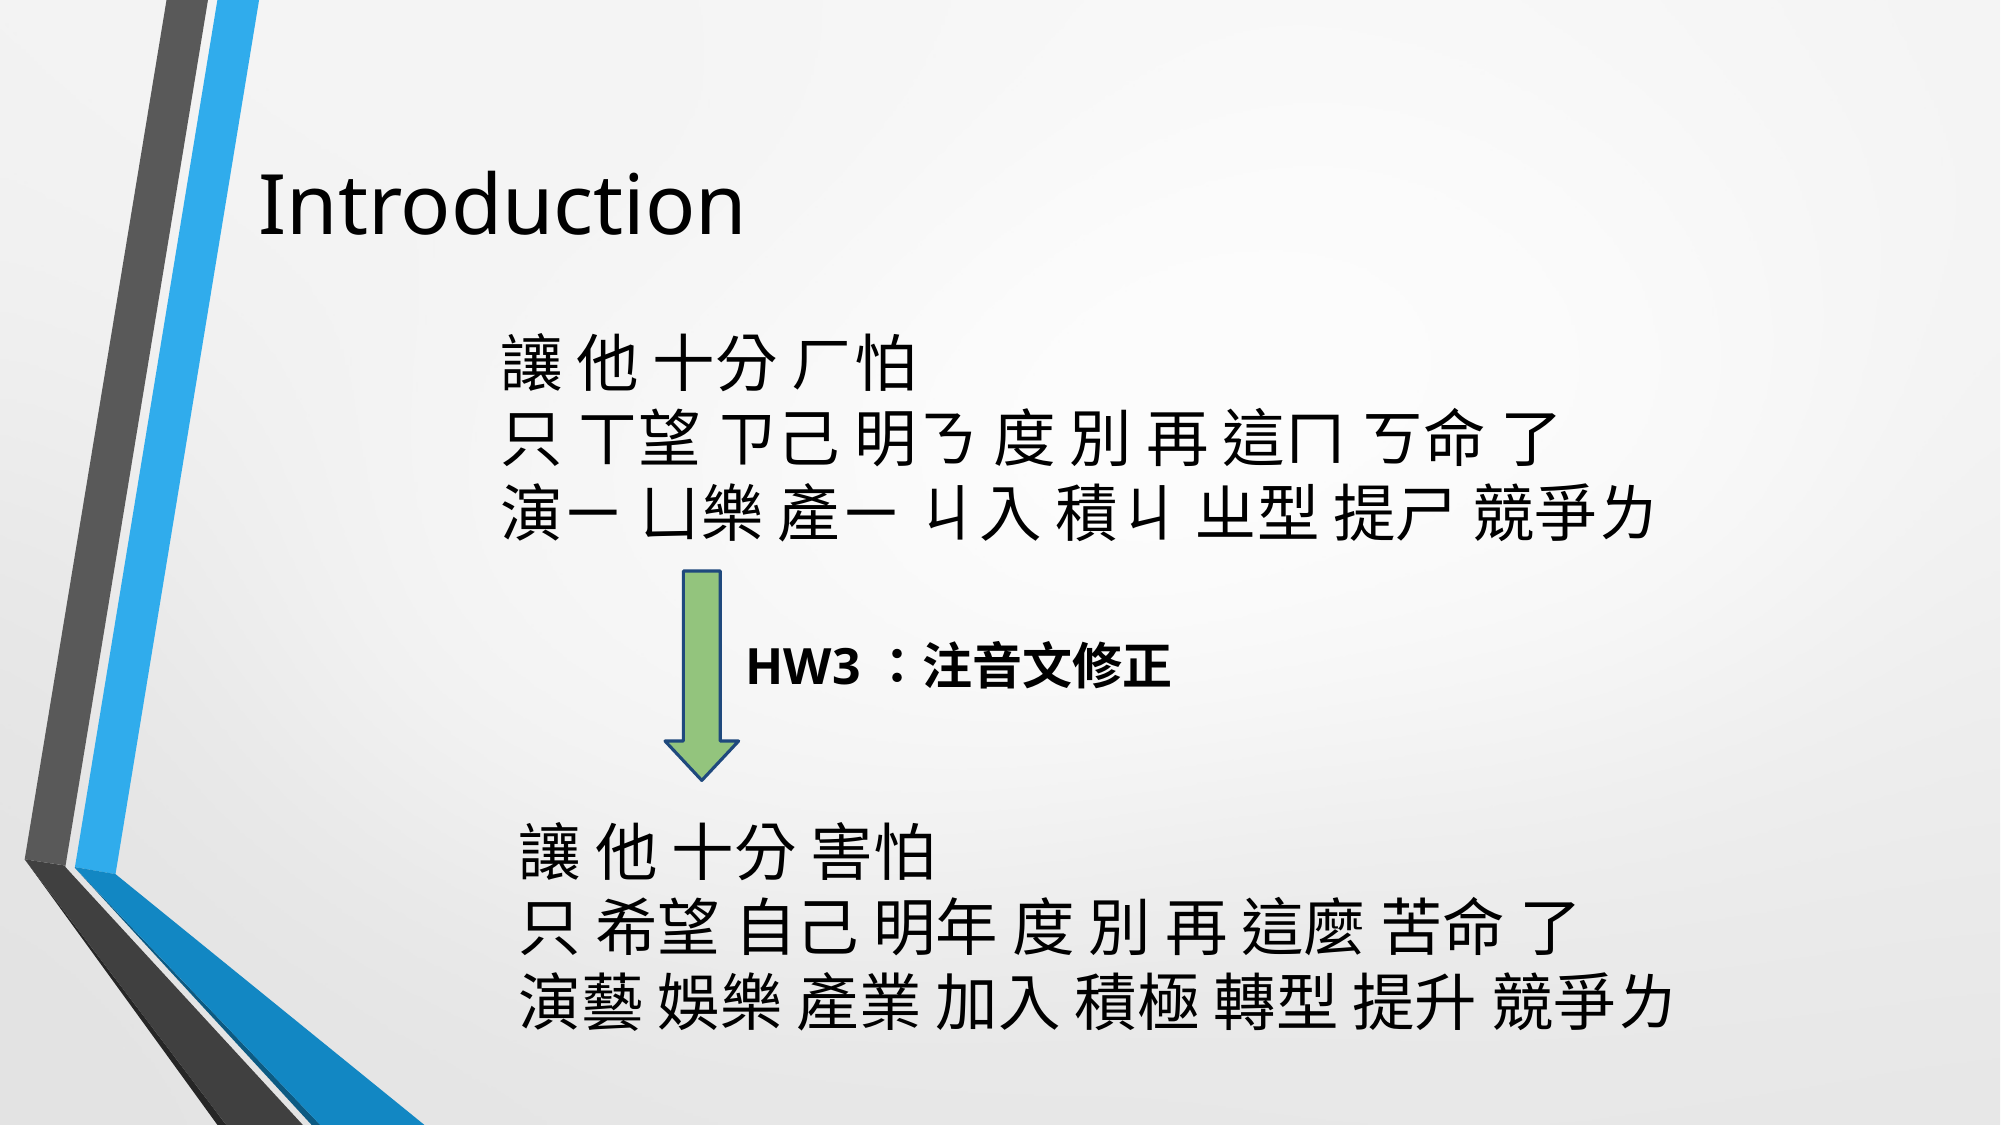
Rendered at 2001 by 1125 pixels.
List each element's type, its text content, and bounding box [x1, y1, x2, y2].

text_box 讓 他 十分 害怕 只 希望 自己 明年 度 別 再 這麼 苦命 了 演藝 娛樂 產業 加入 積極 轉型 提升 競爭ㄌ [503, 798, 1721, 1053]
text_box HW3：注音文修正 [730, 619, 1503, 710]
text_box 讓 他 十分 ㄏ怕 只 ㄒ望 ㄗ己 明ㄋ 度 別 再 這ㄇ ㄎ命 了 演ㄧ ㄩ樂 產ㄧ ㄐ入 積ㄐ ㄓ型 提ㄕ 競爭ㄌ [484, 308, 1702, 564]
text_box [665, 571, 739, 781]
title Introduction [243, 112, 1887, 290]
